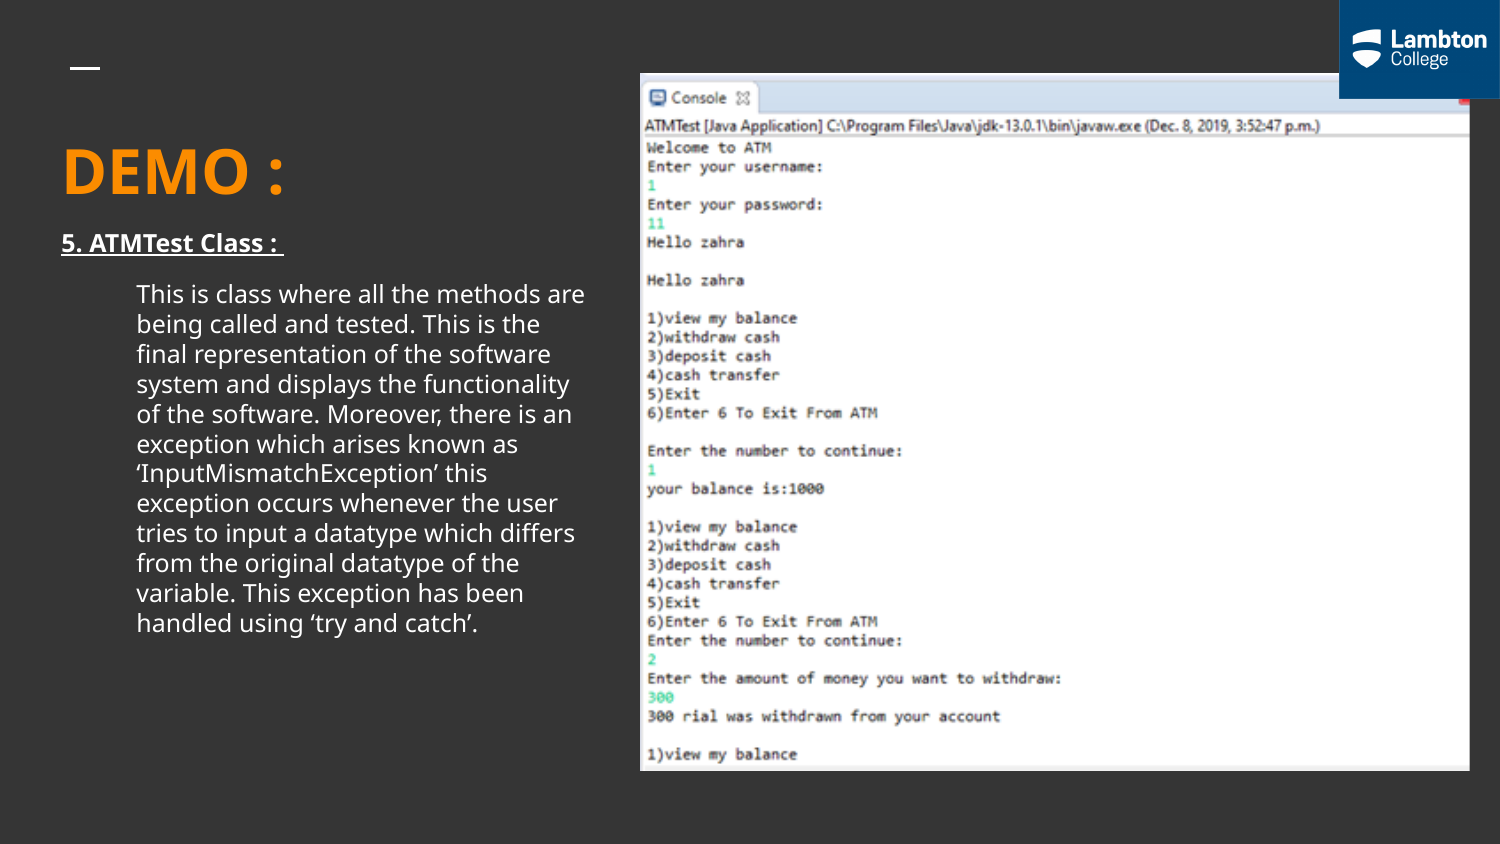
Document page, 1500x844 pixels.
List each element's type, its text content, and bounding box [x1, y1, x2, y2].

title DEMO : 5. ATMTest Class : This is class where all the methods are being called and tested. This is the final representation of the software system and displays the functionality of the software. Moreover, there is an exception which arises known as ‘InputMismatchException’ this exception occurs whenever the user tries to input a datatype which differs from the original datatype of the variable. This exception has been handled using ‘try and catch’. [46, 116, 606, 746]
picture [619, 0, 1500, 771]
